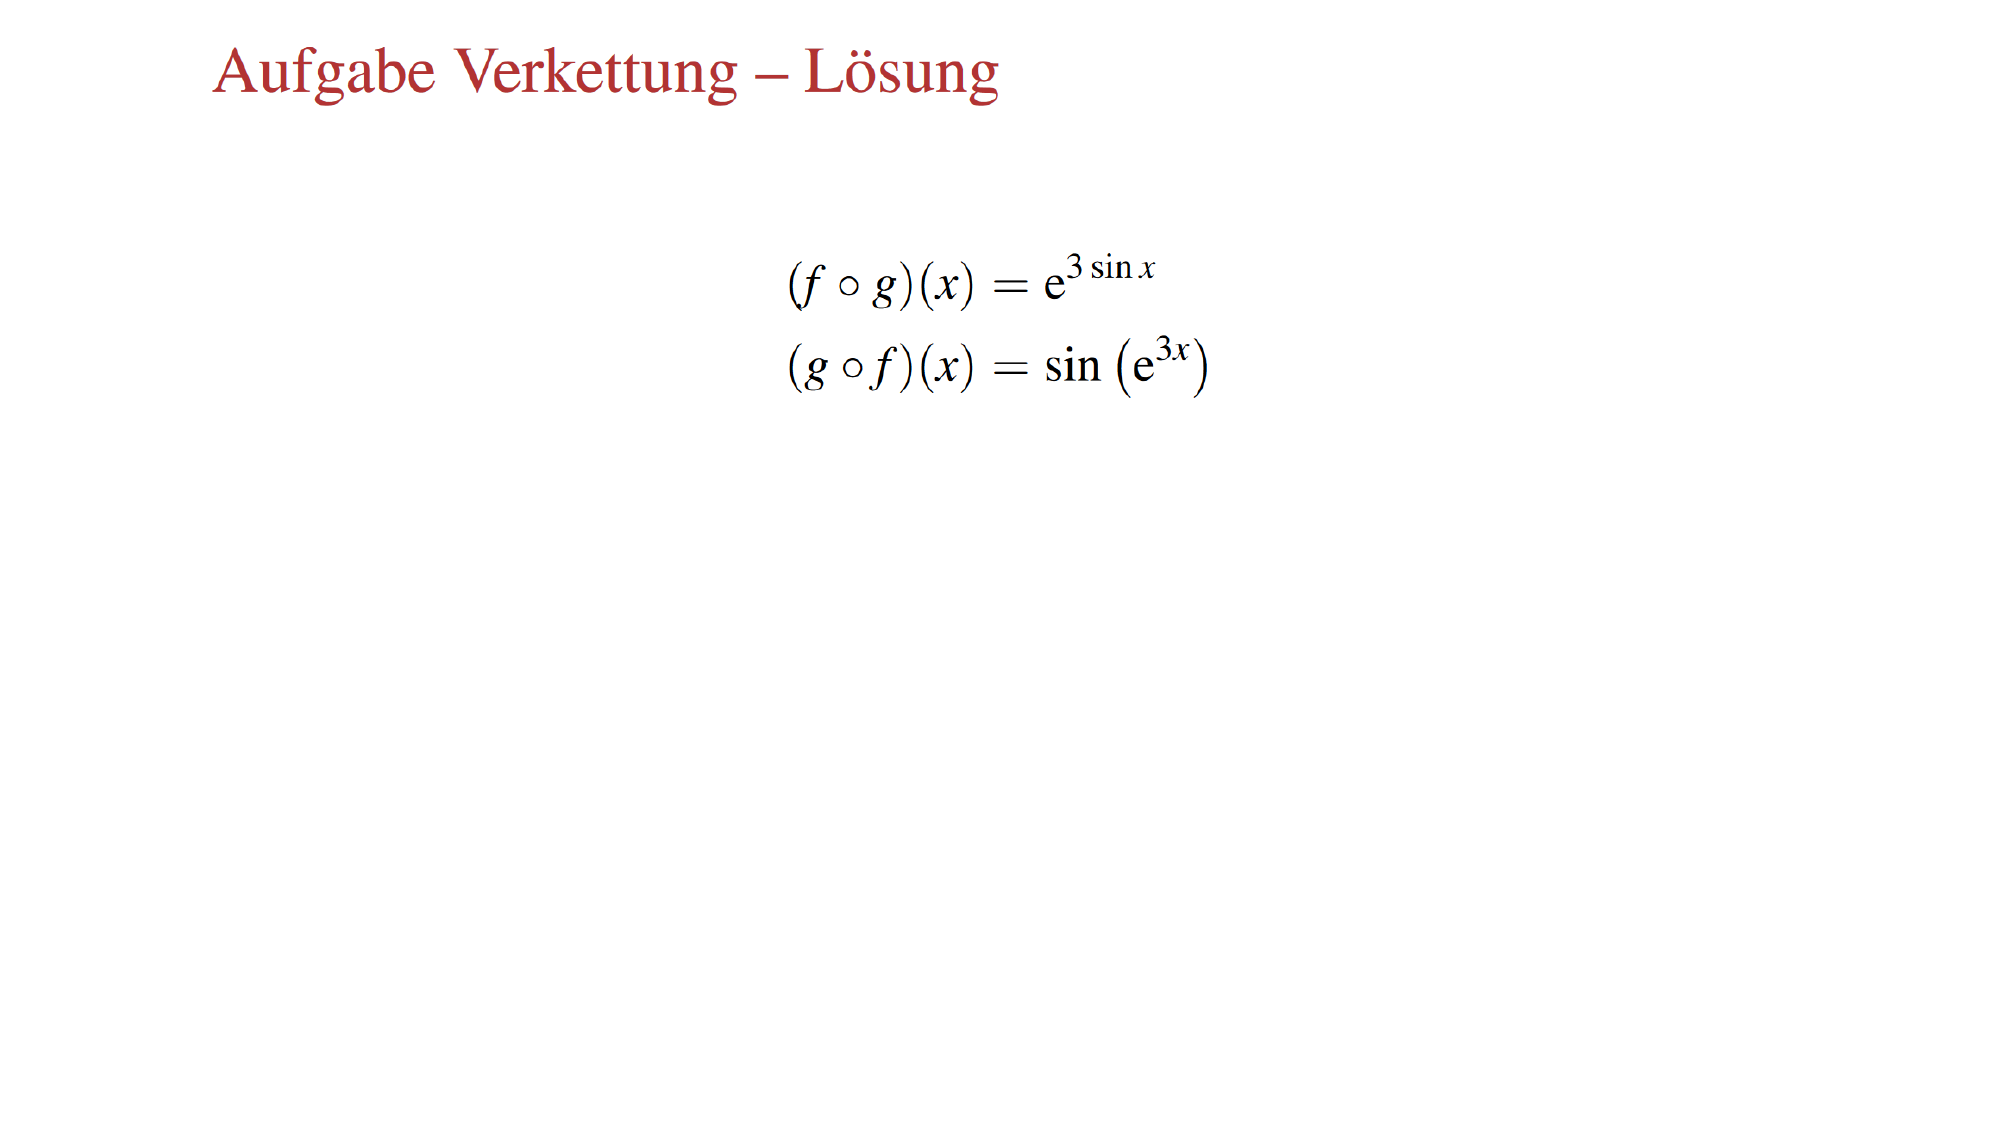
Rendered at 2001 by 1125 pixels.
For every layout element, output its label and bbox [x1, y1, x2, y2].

picture [175, 0, 1825, 1125]
